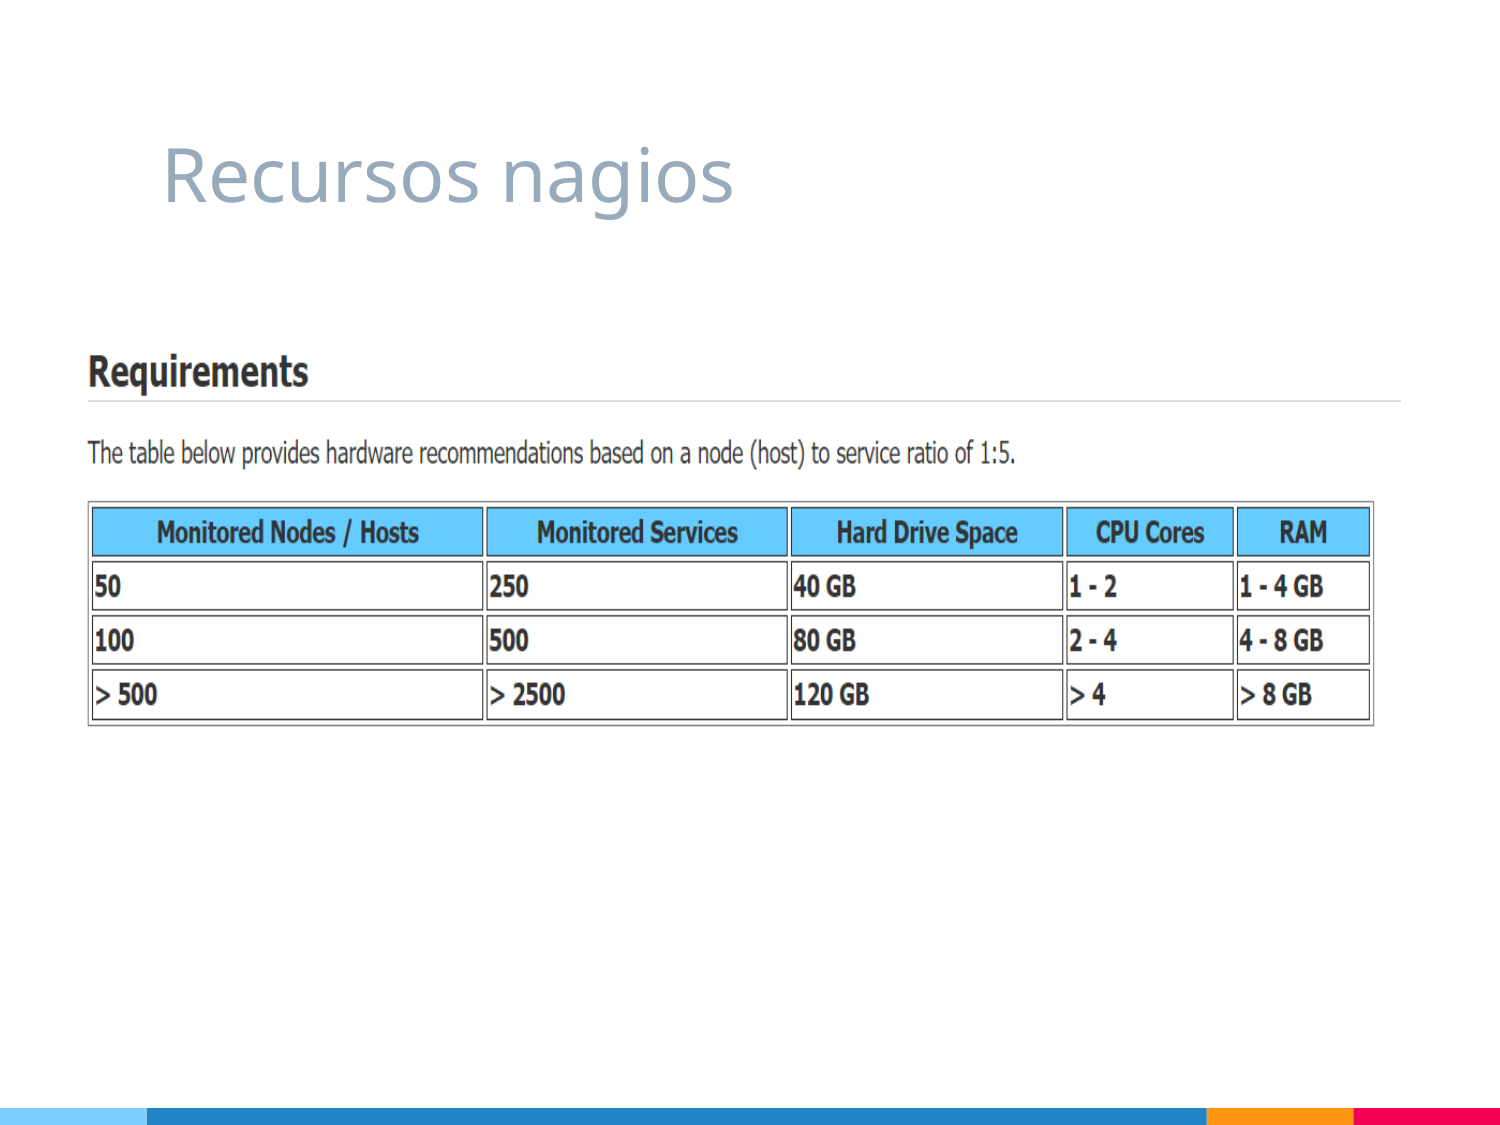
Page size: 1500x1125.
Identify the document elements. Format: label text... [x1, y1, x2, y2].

picture [77, 347, 1402, 746]
title Recursos nagios [146, 45, 1207, 233]
